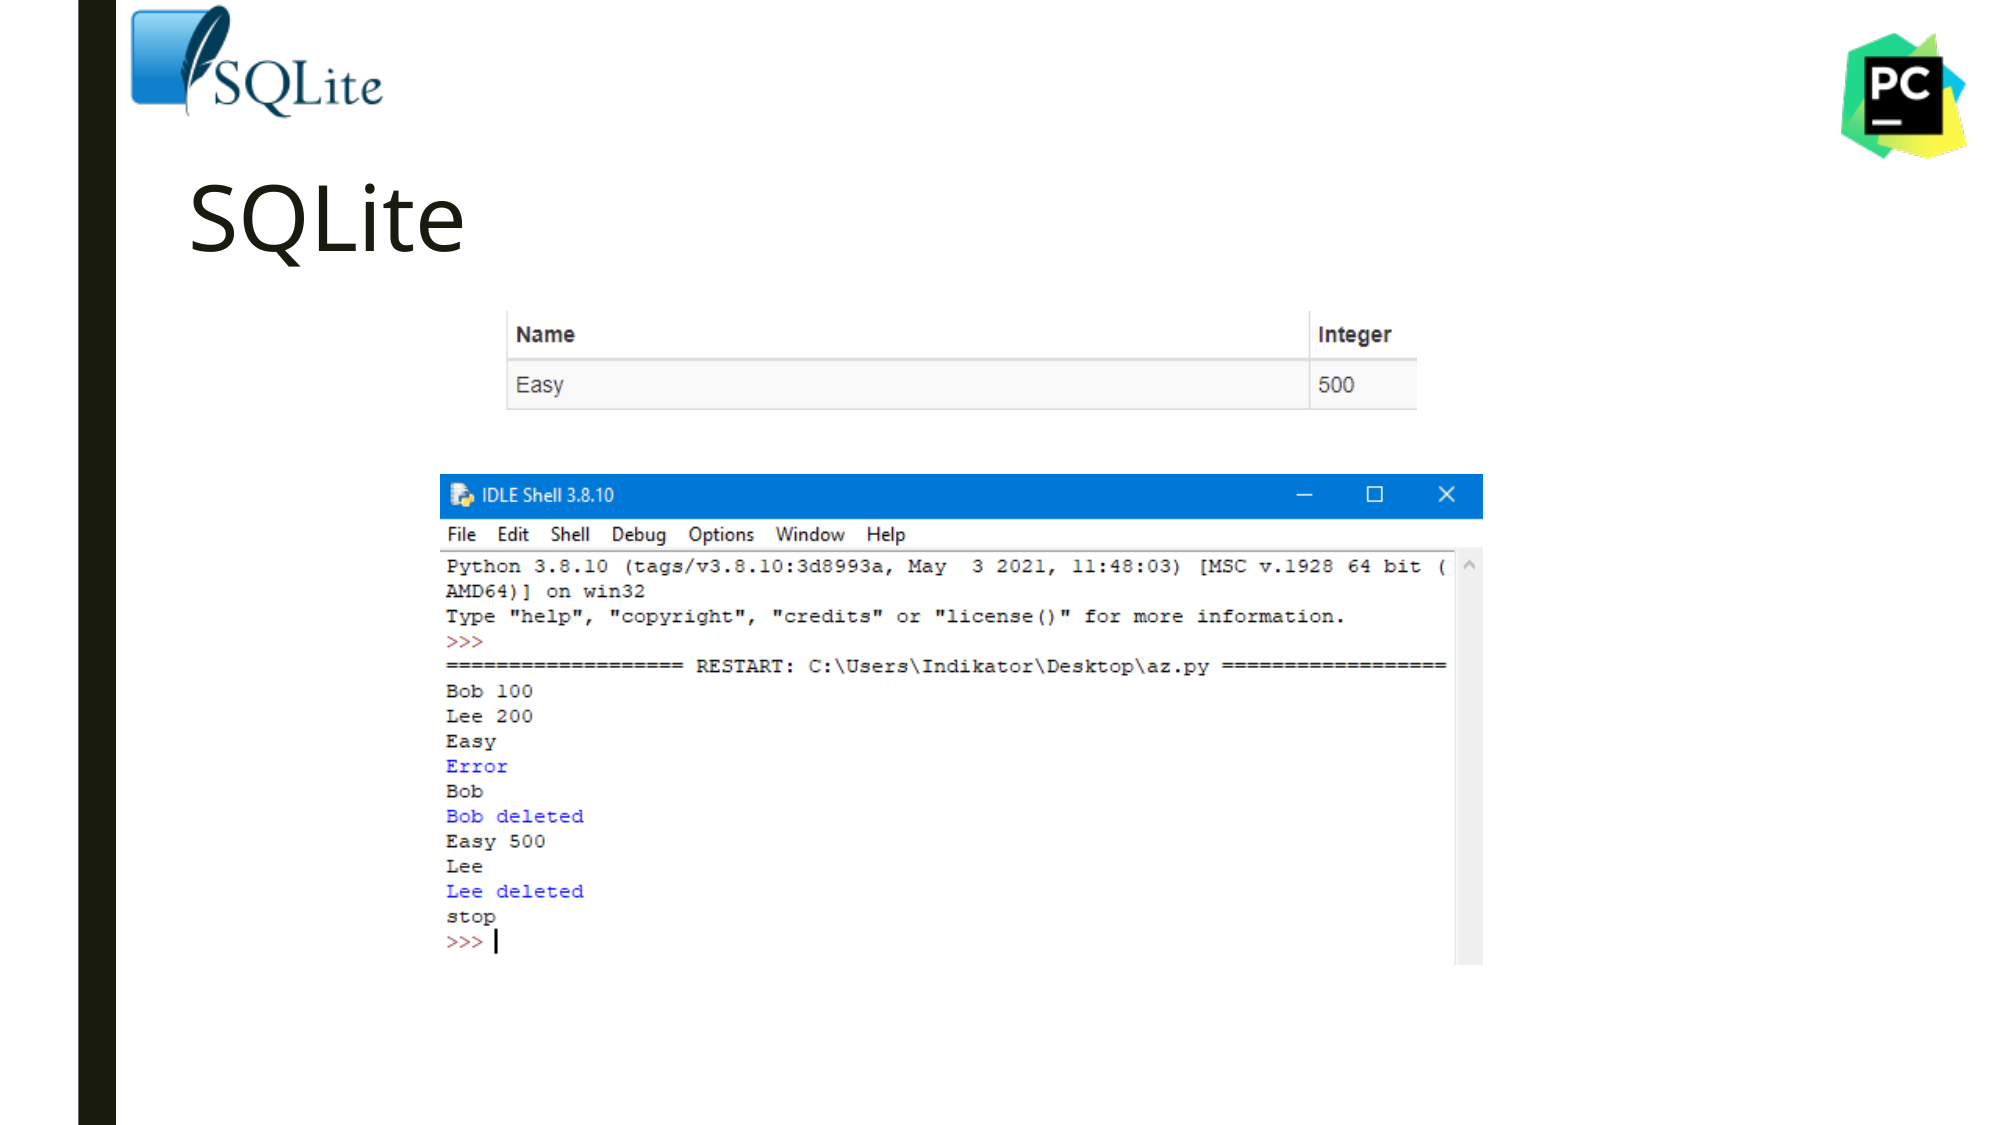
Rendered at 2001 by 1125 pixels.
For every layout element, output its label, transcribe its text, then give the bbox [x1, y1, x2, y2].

picture [125, 0, 390, 125]
title SQLite [173, 166, 1749, 410]
picture [1841, 33, 1967, 159]
picture [505, 311, 1417, 410]
picture [440, 474, 1483, 965]
